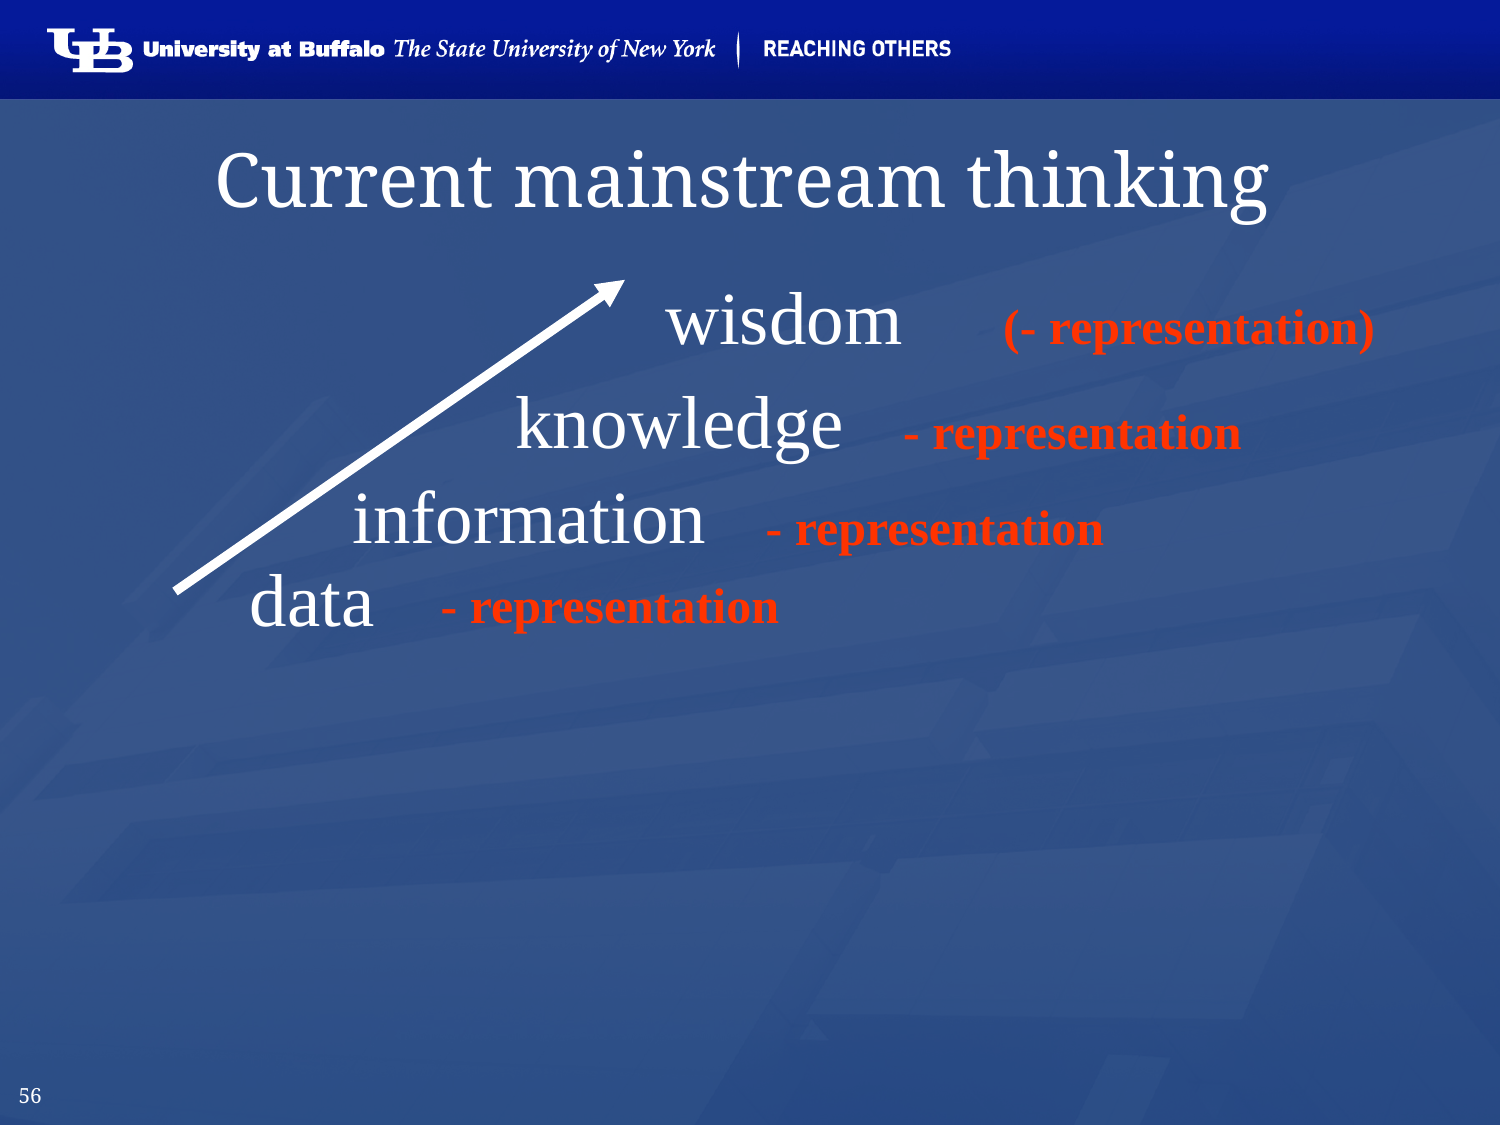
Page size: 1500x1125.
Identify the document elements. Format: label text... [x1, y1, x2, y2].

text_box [424, 287, 1392, 642]
title Current mainstream thinking [200, 125, 1383, 231]
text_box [174, 262, 918, 650]
picture [0, 0, 1500, 99]
